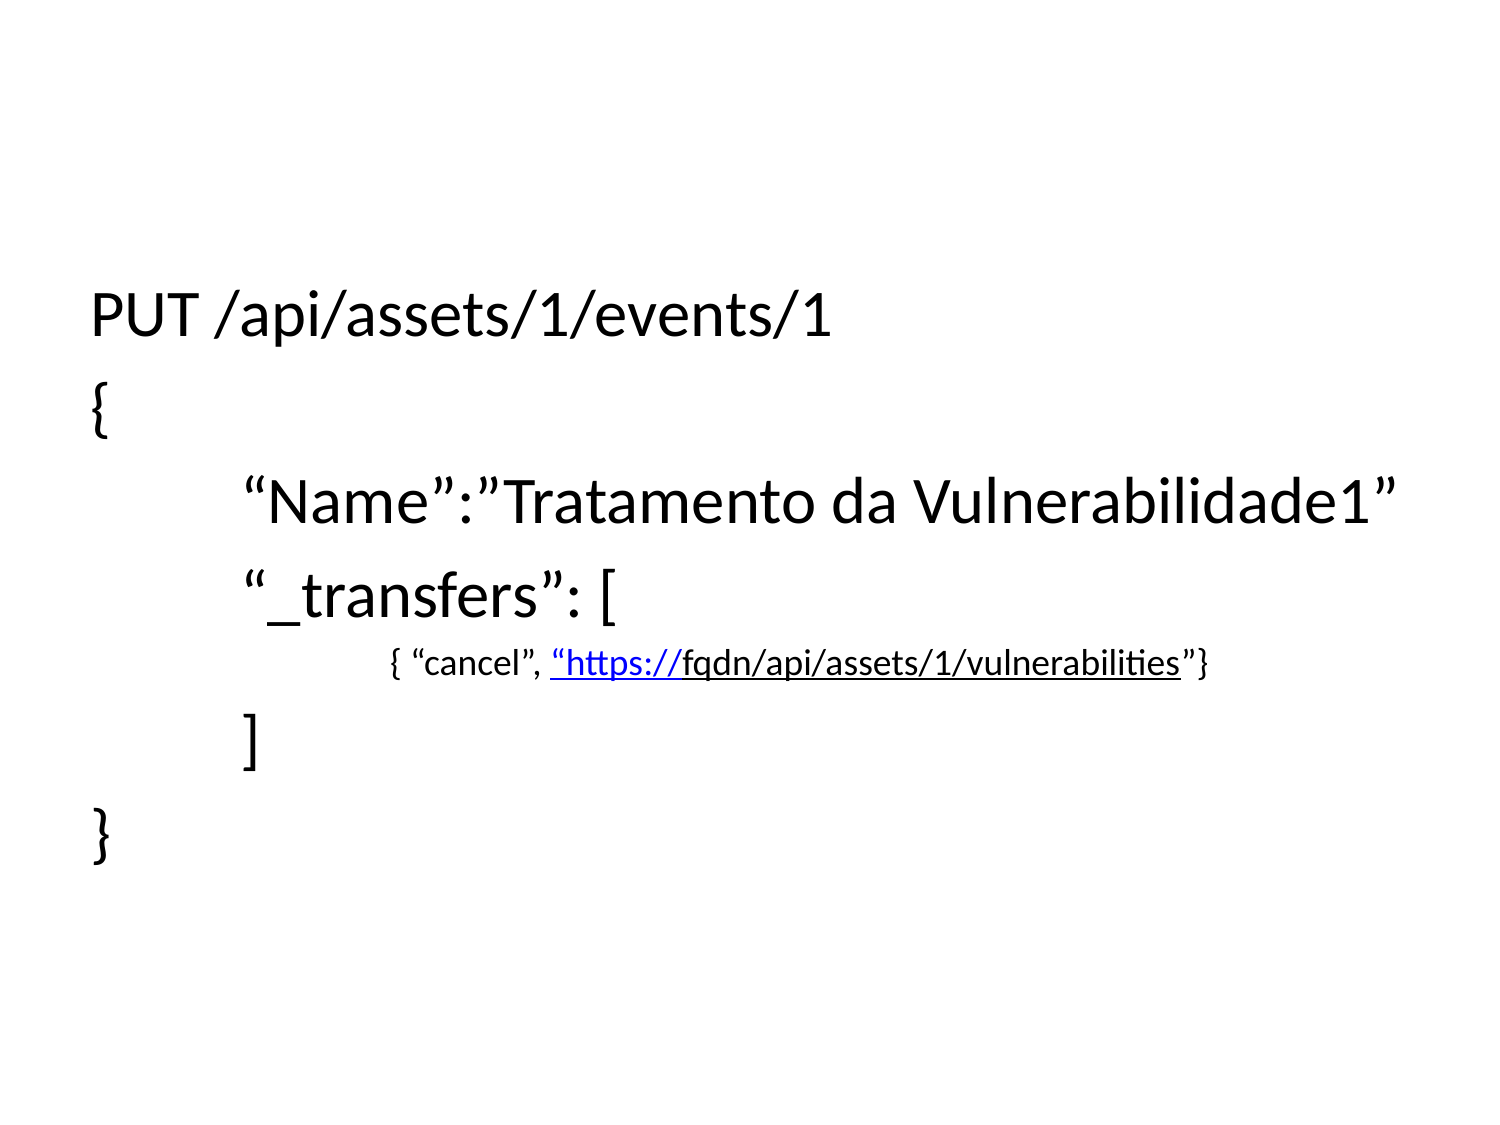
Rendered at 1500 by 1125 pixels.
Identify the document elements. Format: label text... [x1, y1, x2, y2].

list PUT /api/assets/1/events/1 { “Name”:”Tratamento da Vulnerabilidade1” “_transfers”: [ { “cancel”, “https://fqdn/api/assets/1/vulnerabilities”} ] } [75, 262, 1425, 1005]
